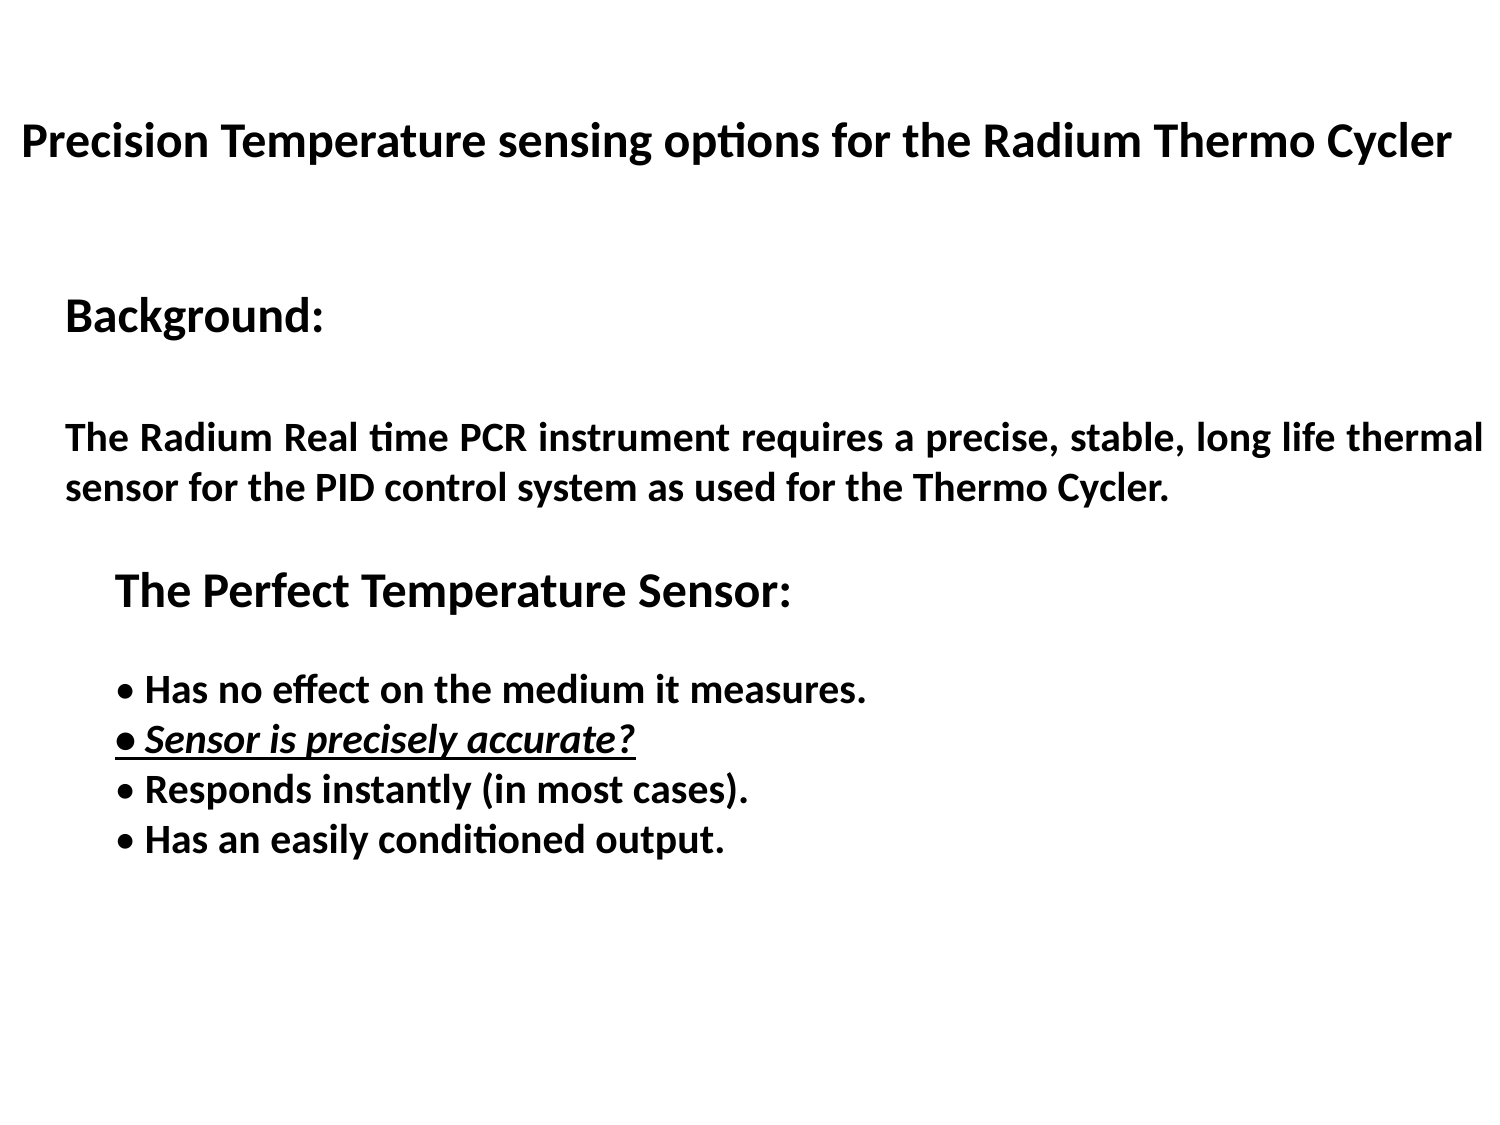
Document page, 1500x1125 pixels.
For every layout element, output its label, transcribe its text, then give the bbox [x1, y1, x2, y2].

title Precision Temperature sensing options for the Radium Thermo Cycler [0, 37, 1475, 238]
subtitle Background: The Radium Real time PCR instrument requires a precise, stable, long life thermal sensor for the PID control system as used for the Thermo Cycler. [50, 275, 1500, 563]
text_box The Perfect Temperature Sensor: • Has no effect on the medium it measures. • Sensor is precisely accurate? • Responds instantly (in most cases). • Has an easily conditioned output. [99, 549, 1100, 870]
